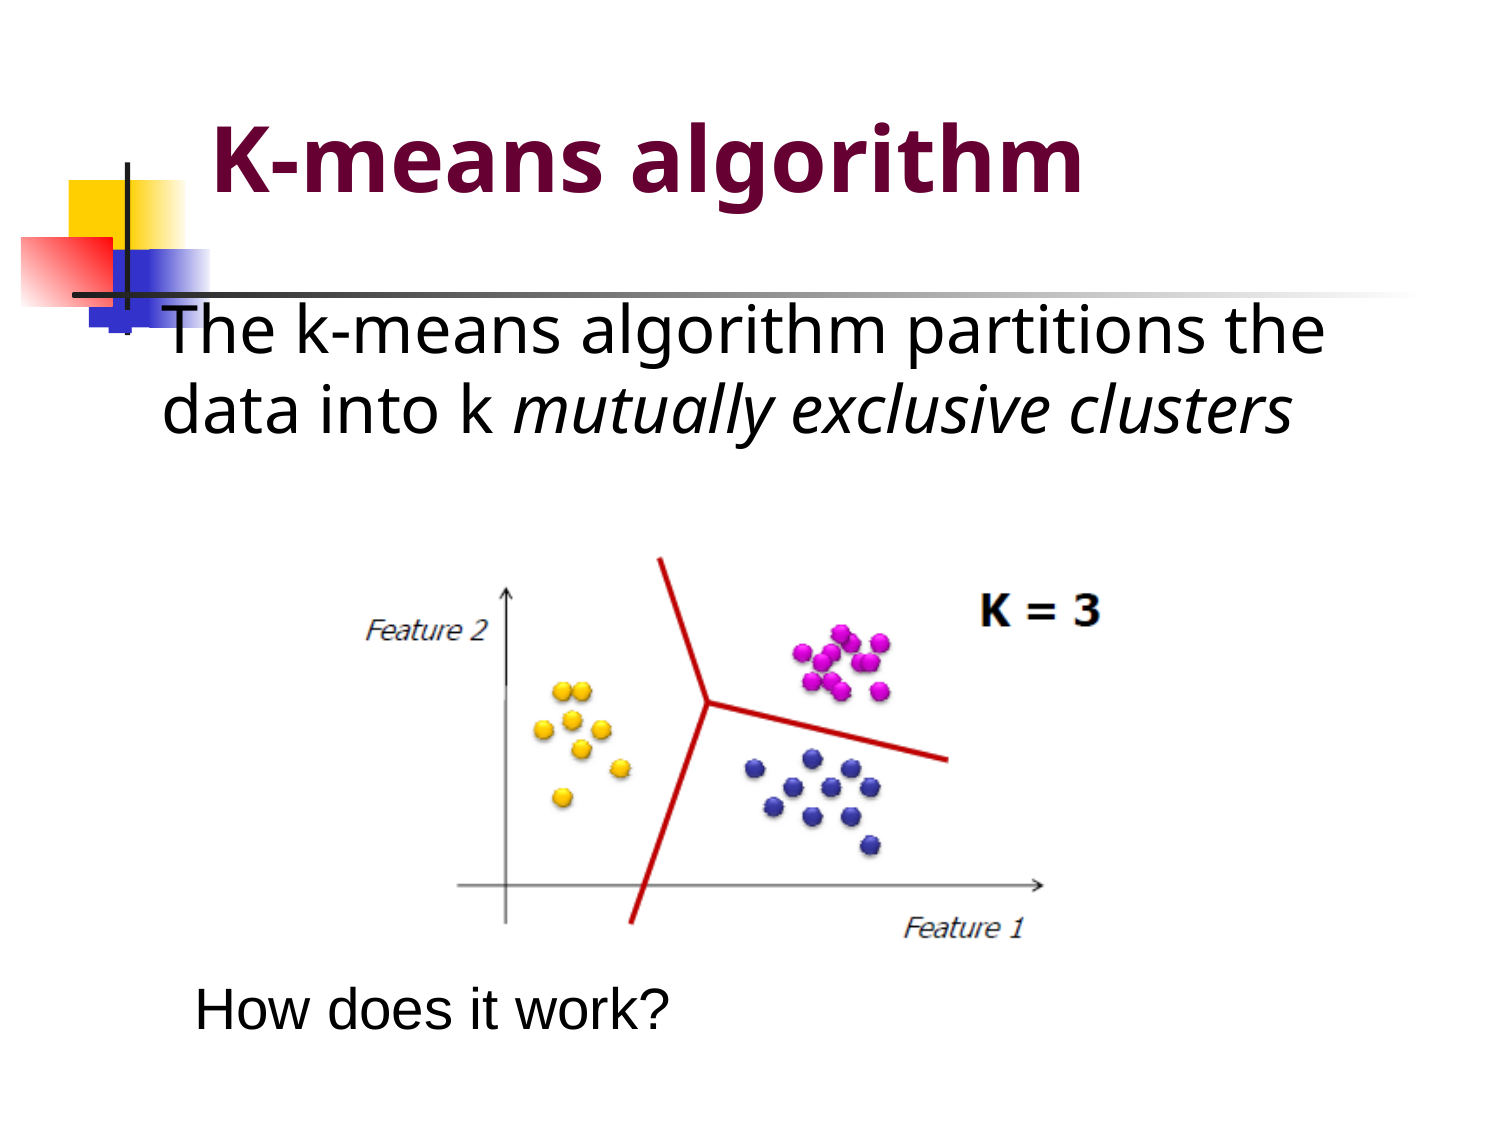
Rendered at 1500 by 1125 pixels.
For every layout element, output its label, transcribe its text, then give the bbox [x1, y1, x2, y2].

list The k-means algorithm partitions the data into k mutually exclusive clusters [90, 278, 1403, 479]
text_box How does it work? [179, 964, 287, 1049]
picture [292, 538, 1201, 1067]
title K-means algorithm [194, 30, 1474, 219]
